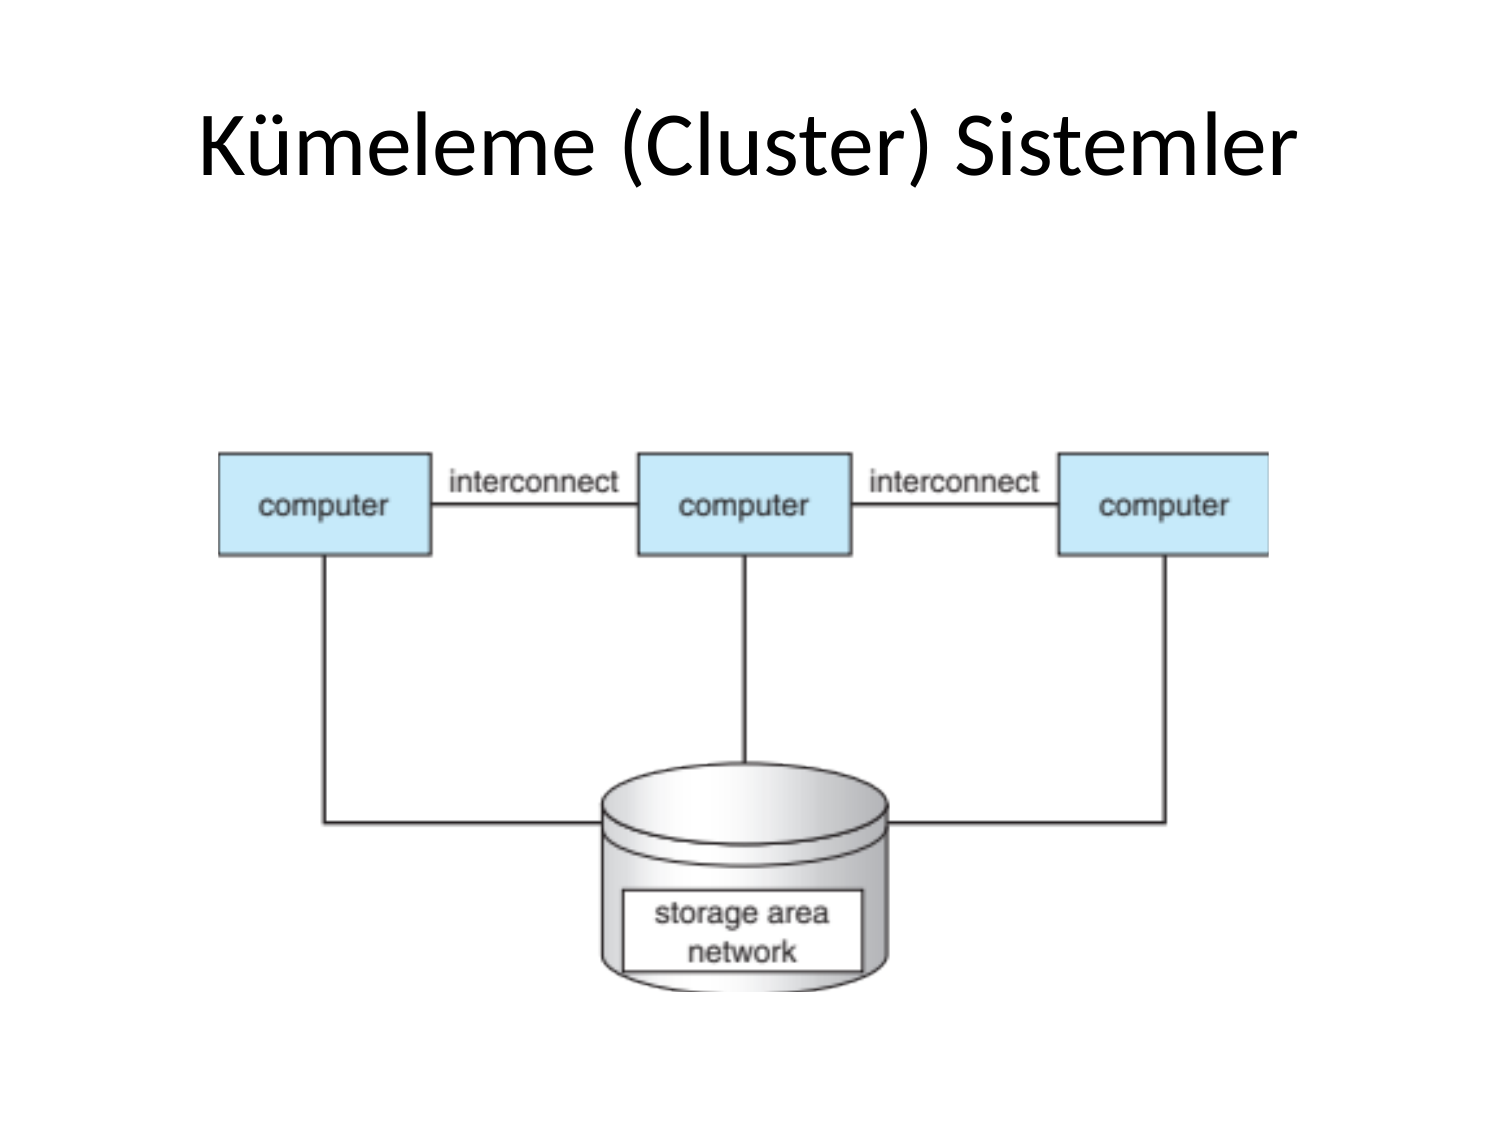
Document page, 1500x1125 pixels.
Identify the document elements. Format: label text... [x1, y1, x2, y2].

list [218, 432, 1269, 1011]
title Kümeleme (Cluster) Sistemler [75, 45, 1425, 233]
